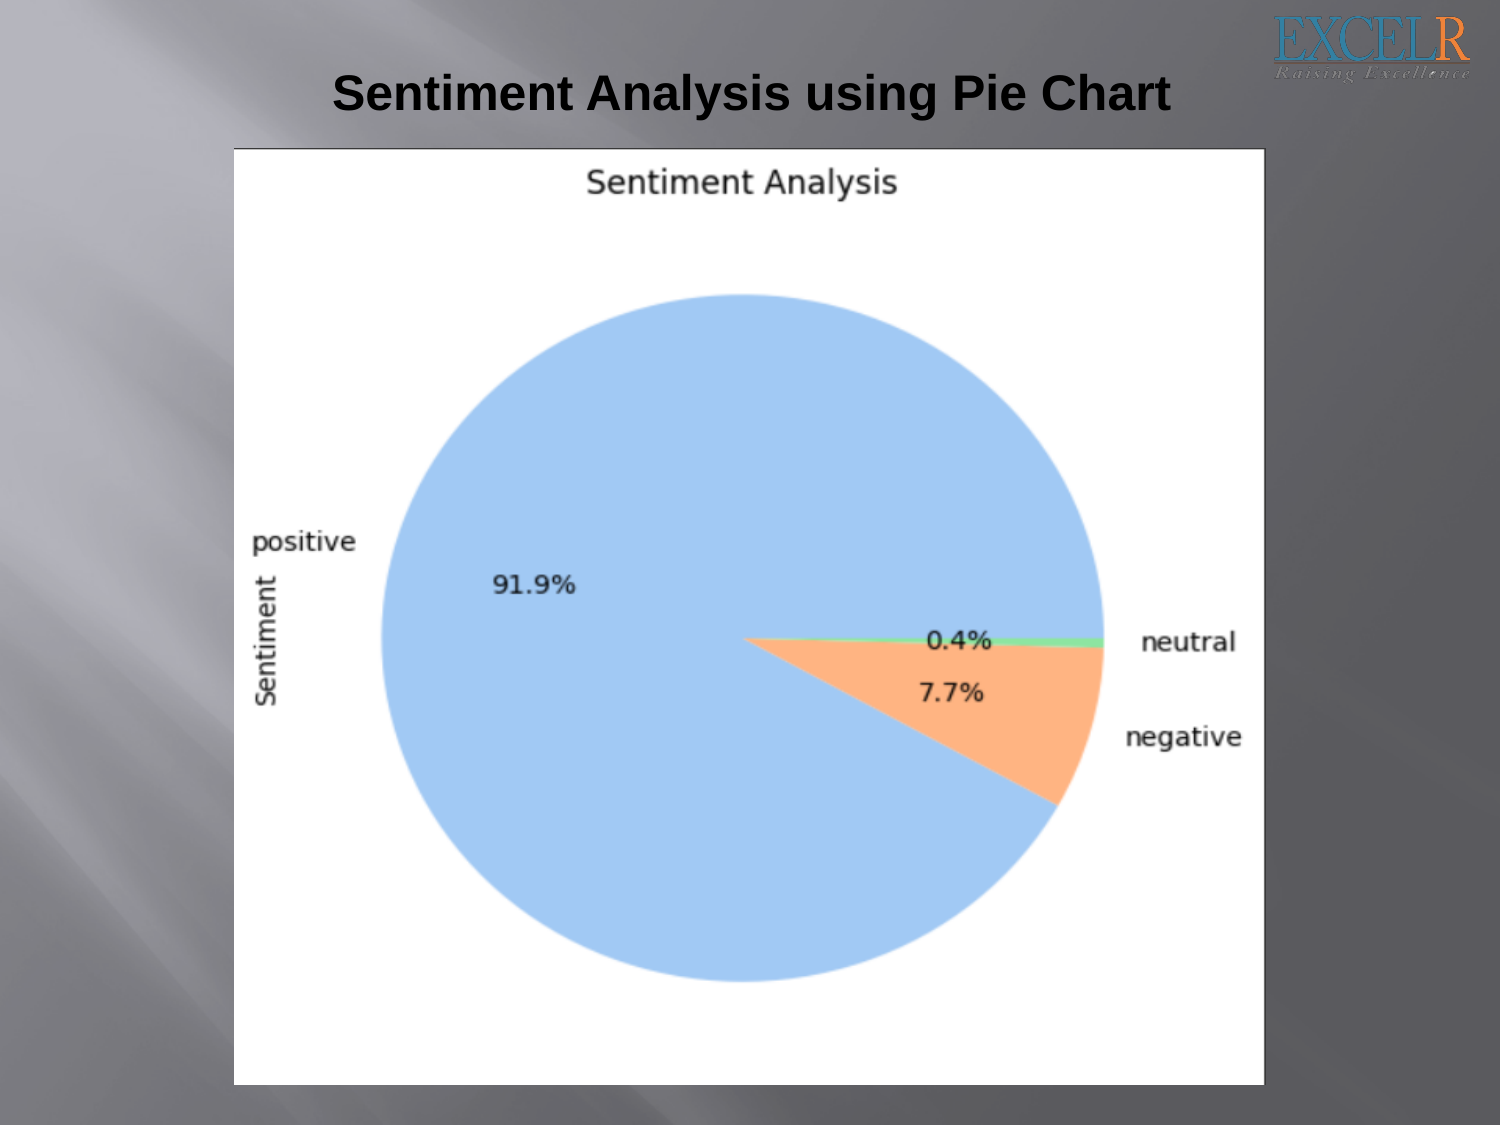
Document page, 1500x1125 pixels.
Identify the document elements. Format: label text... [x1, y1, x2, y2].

picture [1274, 16, 1470, 85]
picture [234, 147, 1266, 1085]
text_box Sentiment Analysis using Pie Chart [317, 52, 1202, 128]
